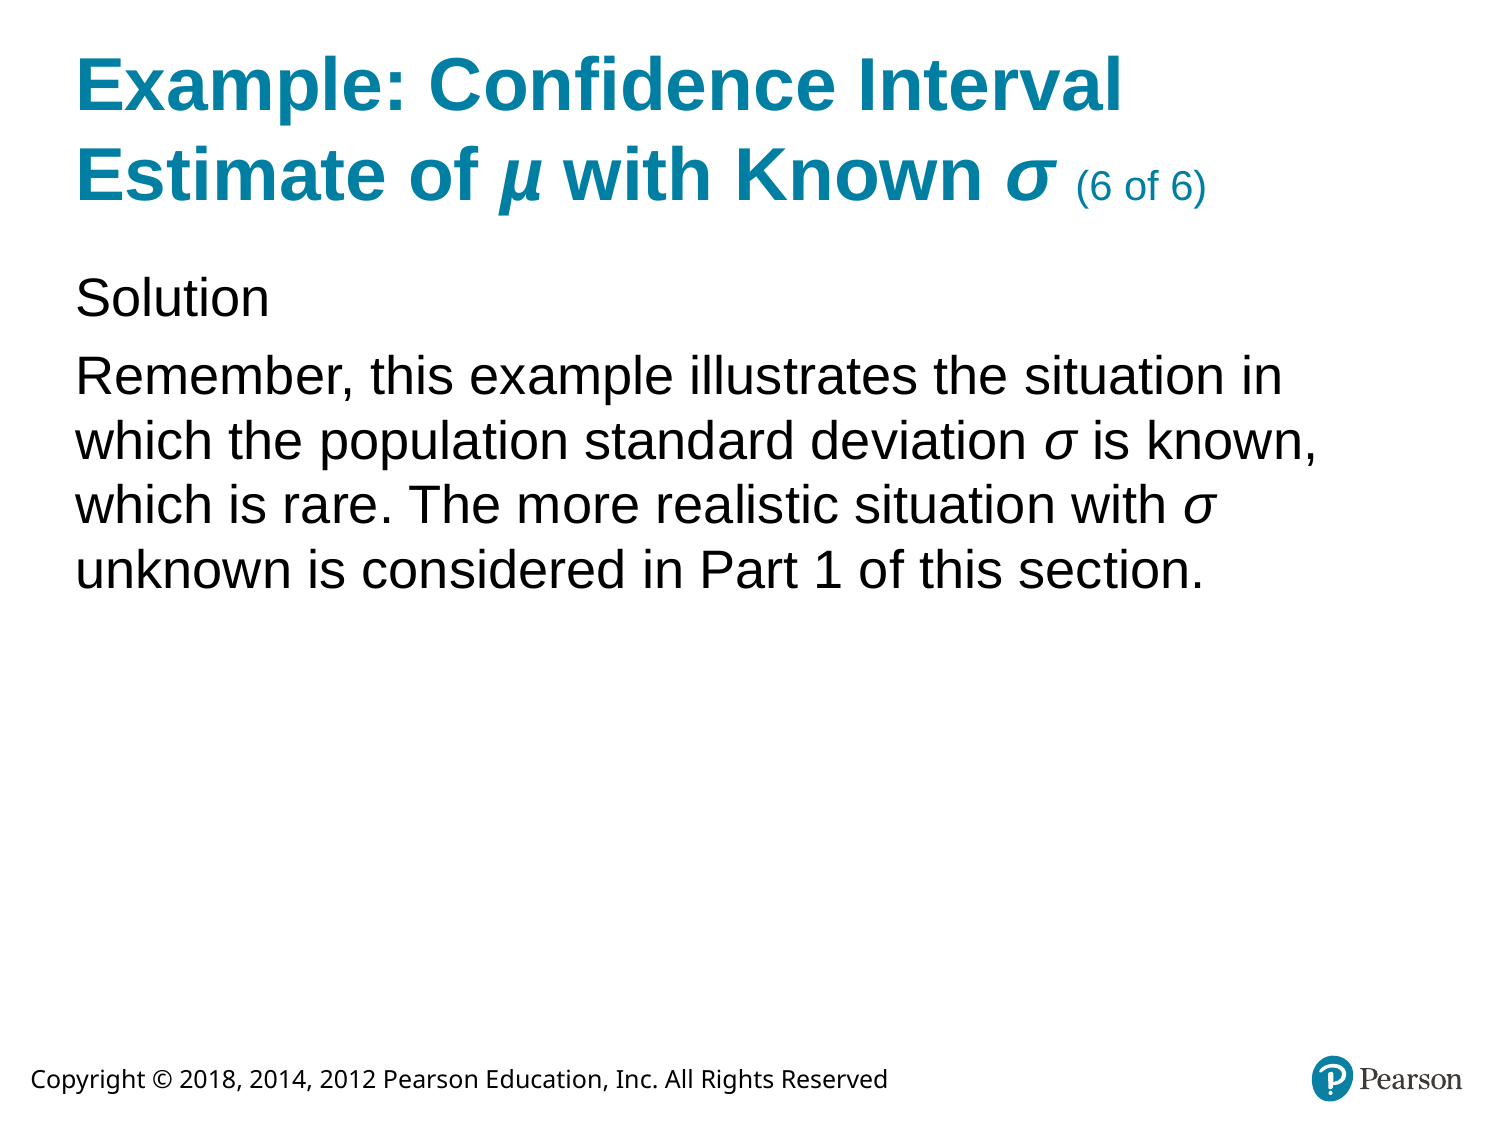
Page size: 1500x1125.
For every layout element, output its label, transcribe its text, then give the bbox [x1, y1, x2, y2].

list Solution Remember, this example illustrates the situation in which the population standard deviation σ is known, which is rare. The more realistic situation with σ unknown is considered in Part 1 of this section. [75, 262, 1425, 625]
title Example: Confidence Interval Estimate of µ with Known σ (6 of 6) [75, 35, 1425, 216]
